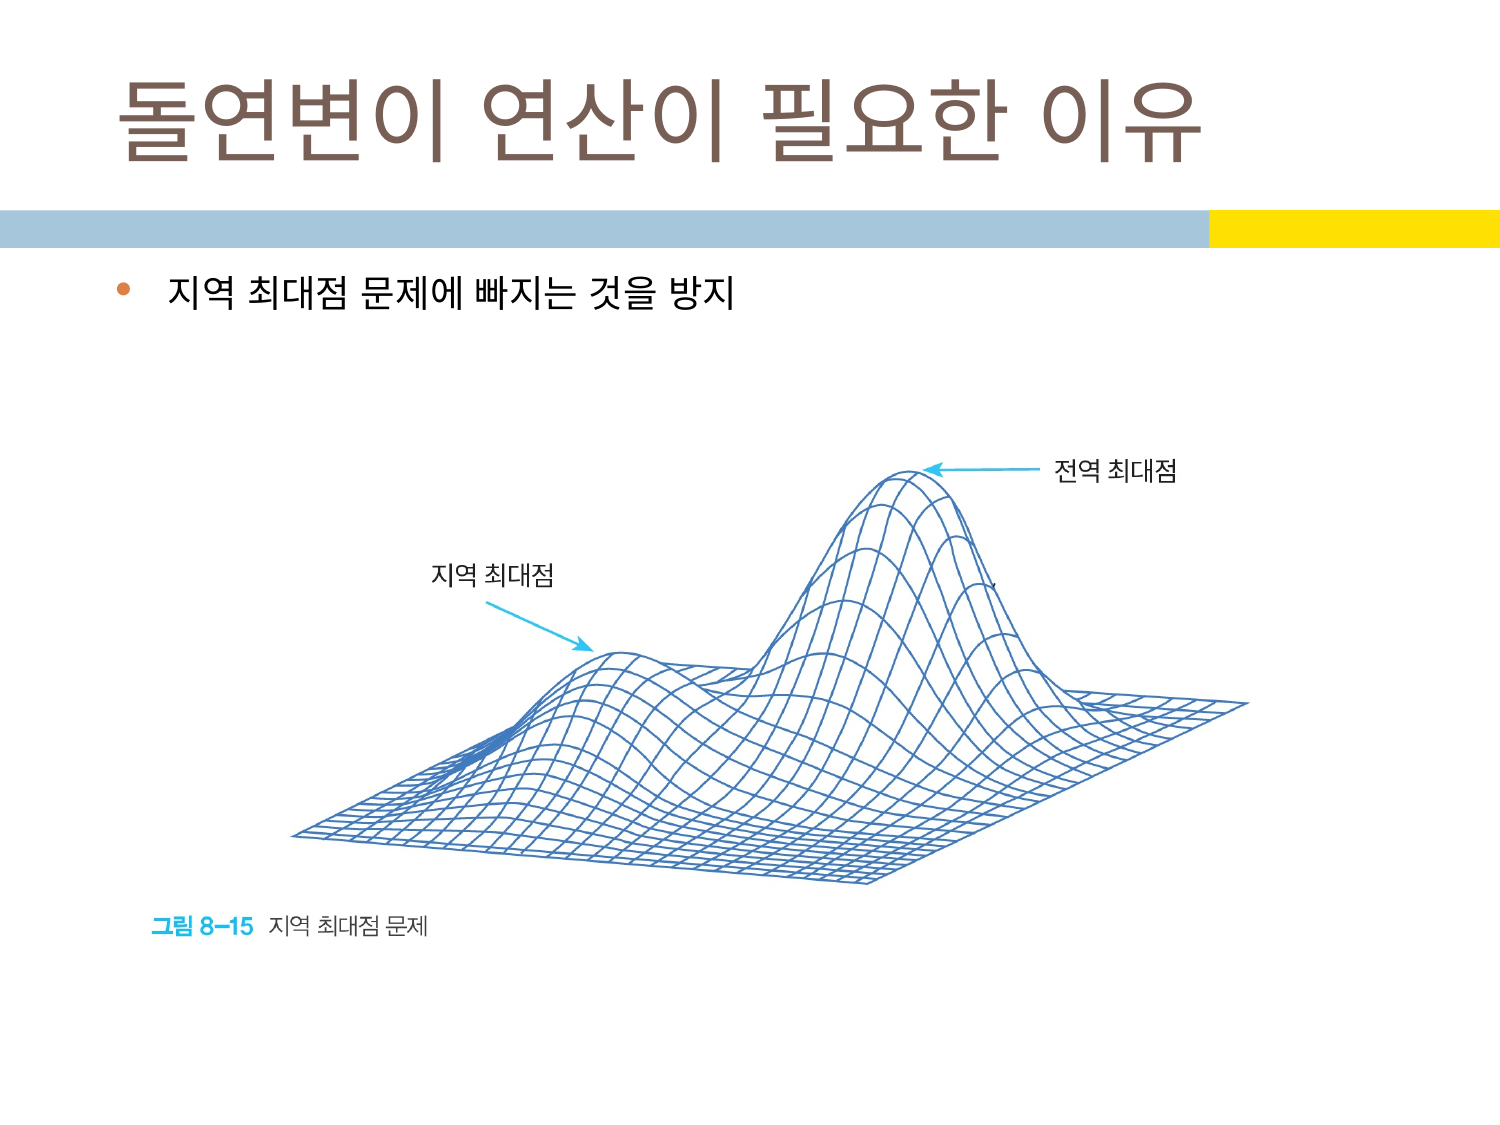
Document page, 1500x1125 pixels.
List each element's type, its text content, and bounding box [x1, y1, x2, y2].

picture [147, 455, 1253, 937]
title 돌연변이 연산이 필요한 이유 [100, 37, 1438, 200]
list 지역 최대점 문제에 빠지는 것을 방지 [100, 262, 1438, 1000]
